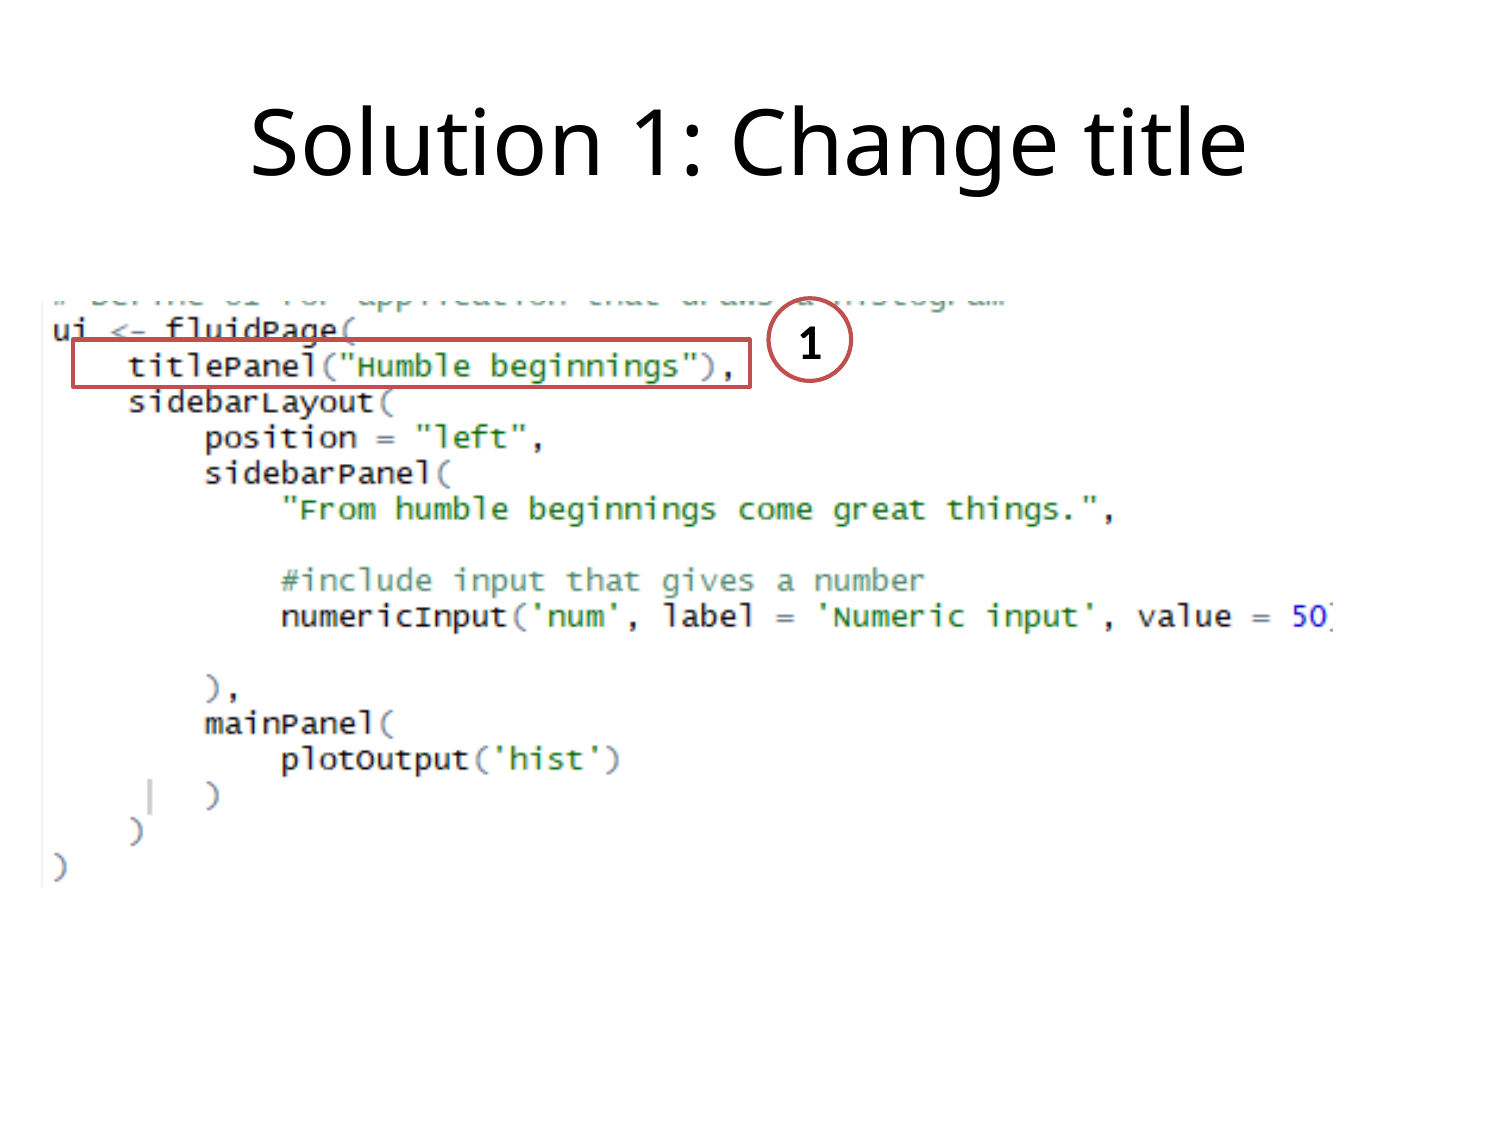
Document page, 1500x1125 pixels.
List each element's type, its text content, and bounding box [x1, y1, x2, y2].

title Solution 1: Change title [75, 45, 1425, 233]
picture [41, 301, 1333, 887]
